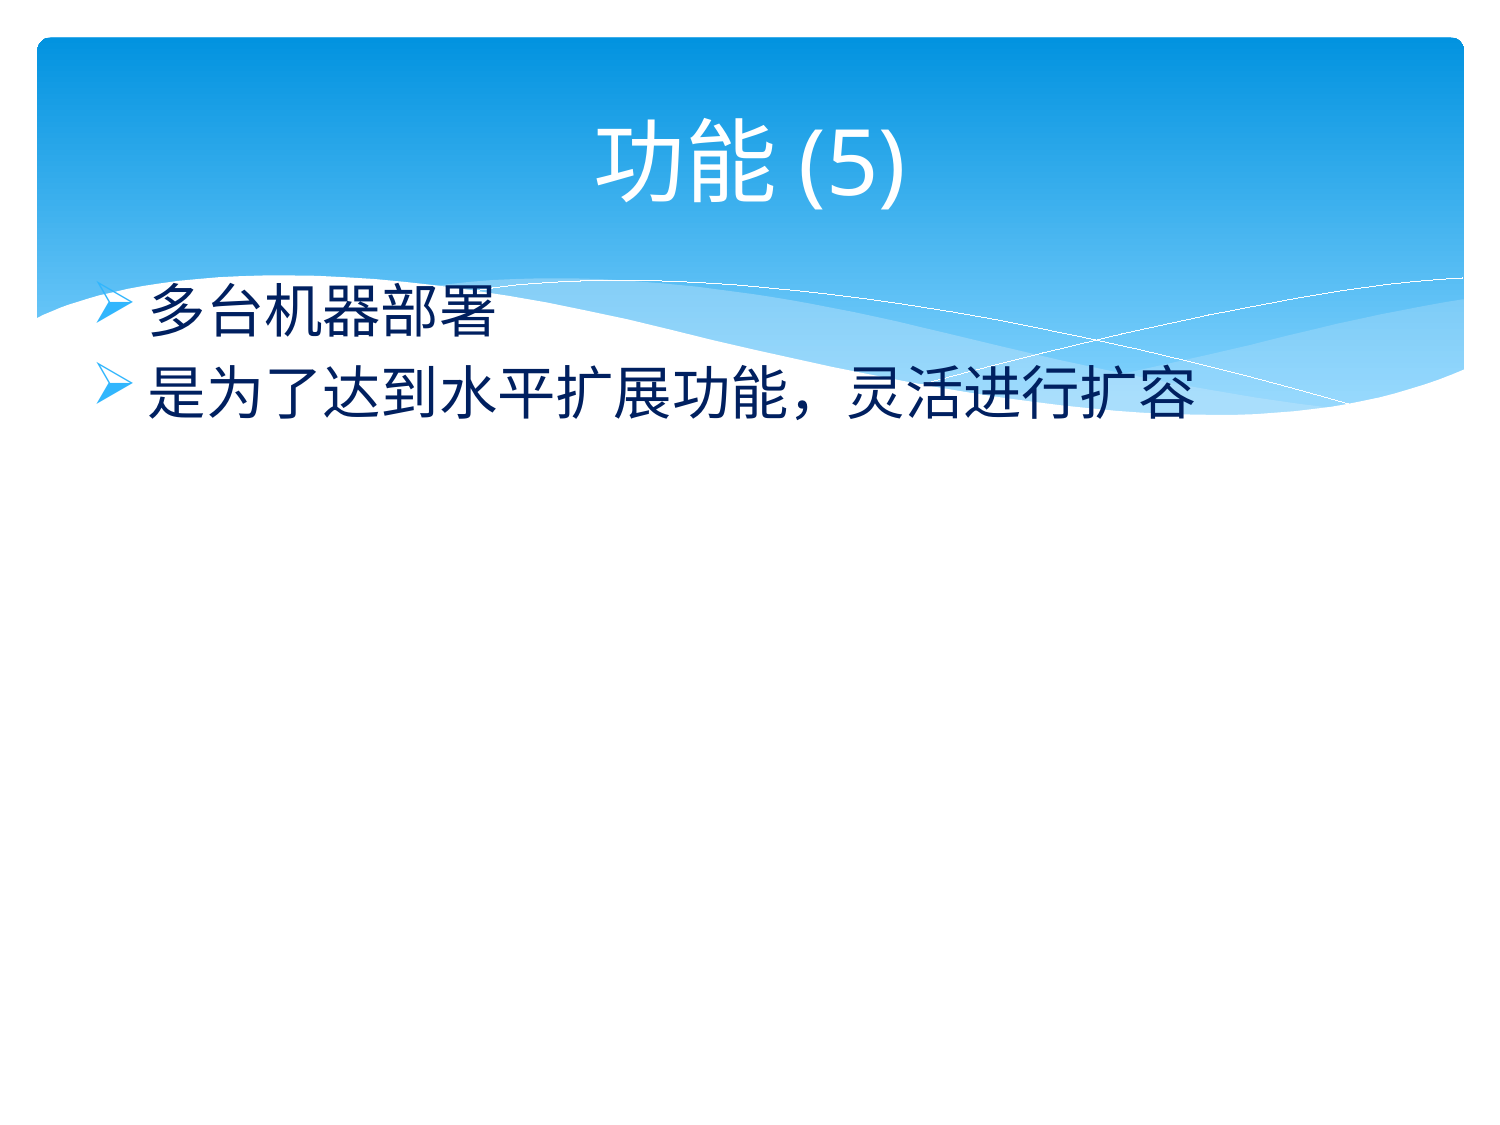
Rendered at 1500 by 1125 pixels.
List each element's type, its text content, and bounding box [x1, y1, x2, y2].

title 功能(5) [75, 55, 1425, 261]
text_box 多台机器部署 是为了达到水平扩展功能，灵活进行扩容 [76, 267, 1436, 1083]
